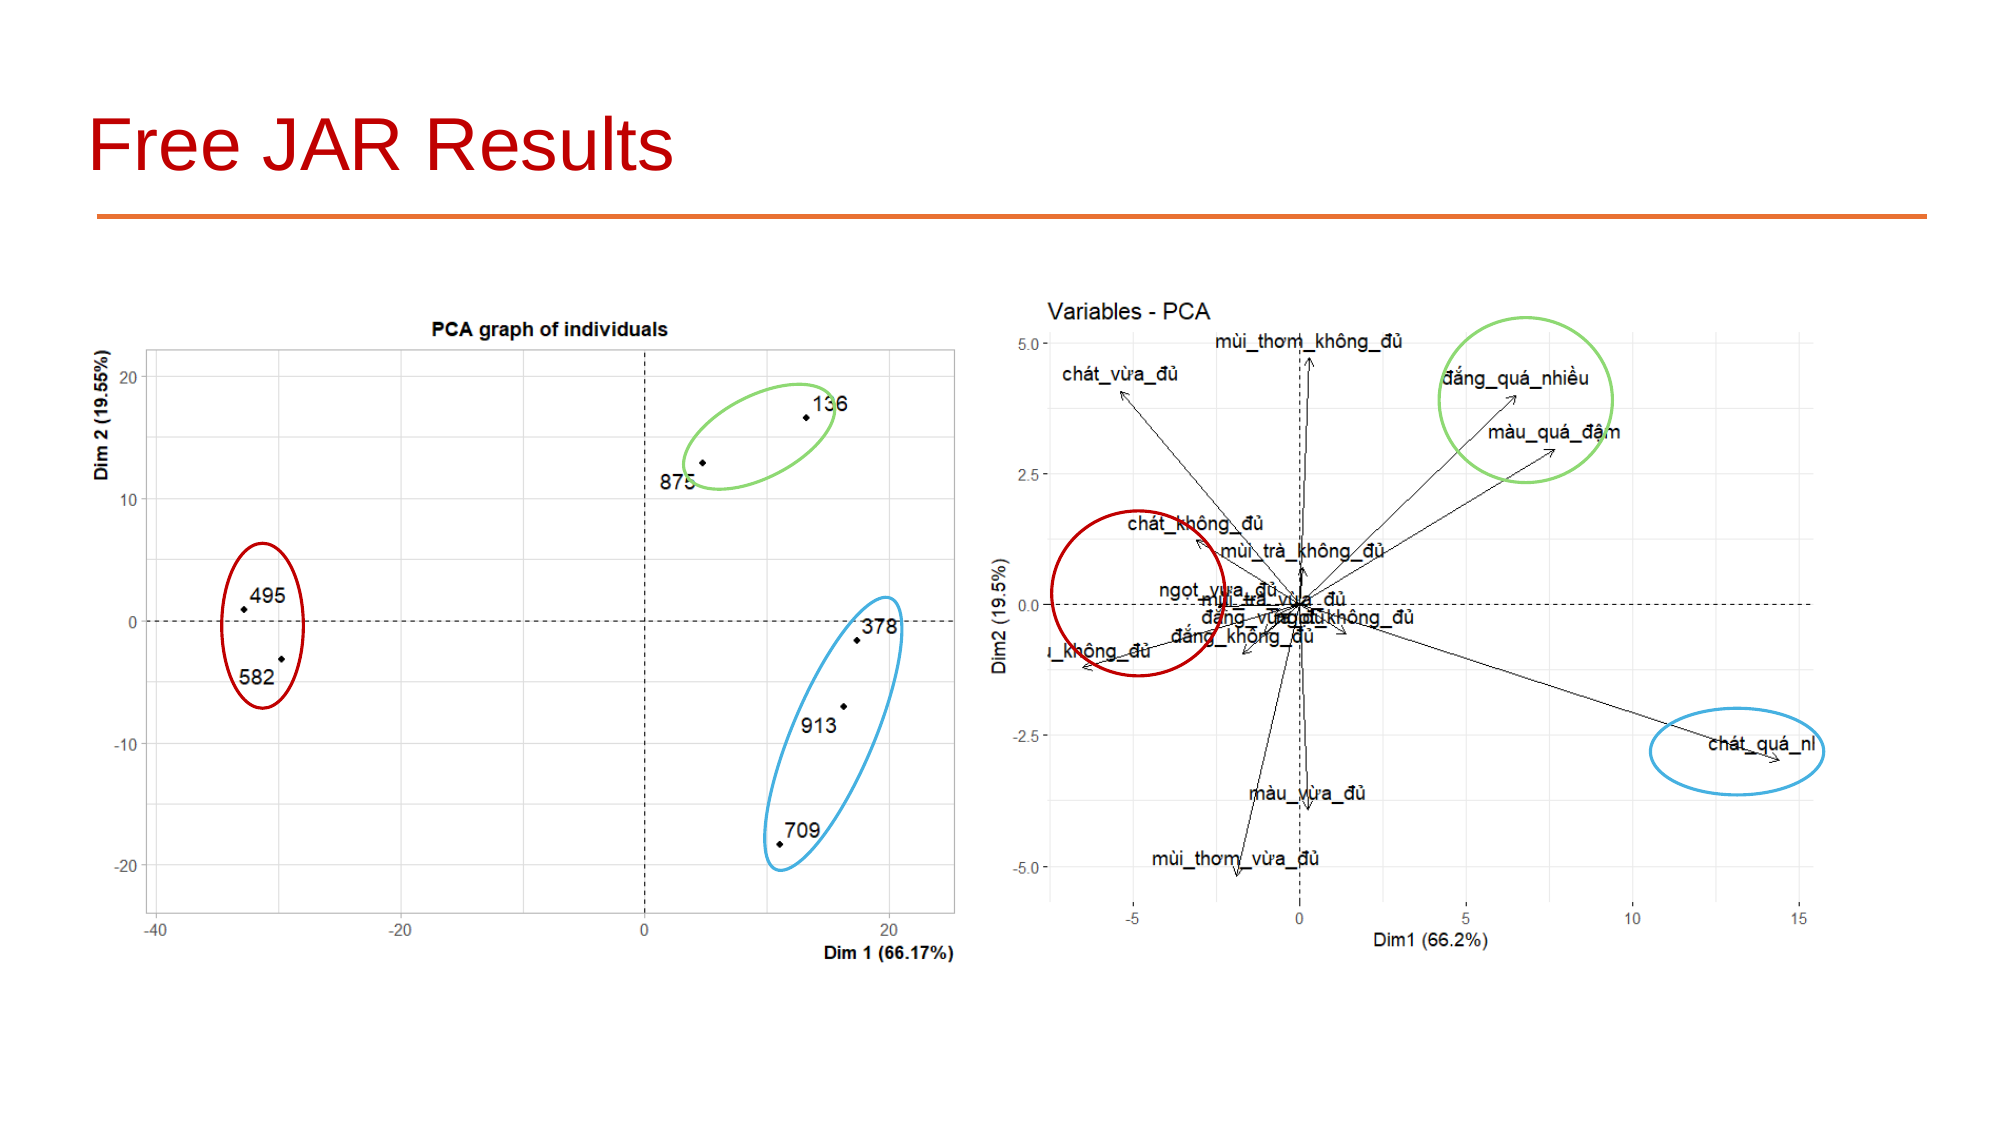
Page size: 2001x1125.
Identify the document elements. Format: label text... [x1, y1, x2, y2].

picture [979, 290, 1825, 961]
text_box Free JAR Results [72, 87, 1741, 193]
picture [82, 290, 966, 992]
